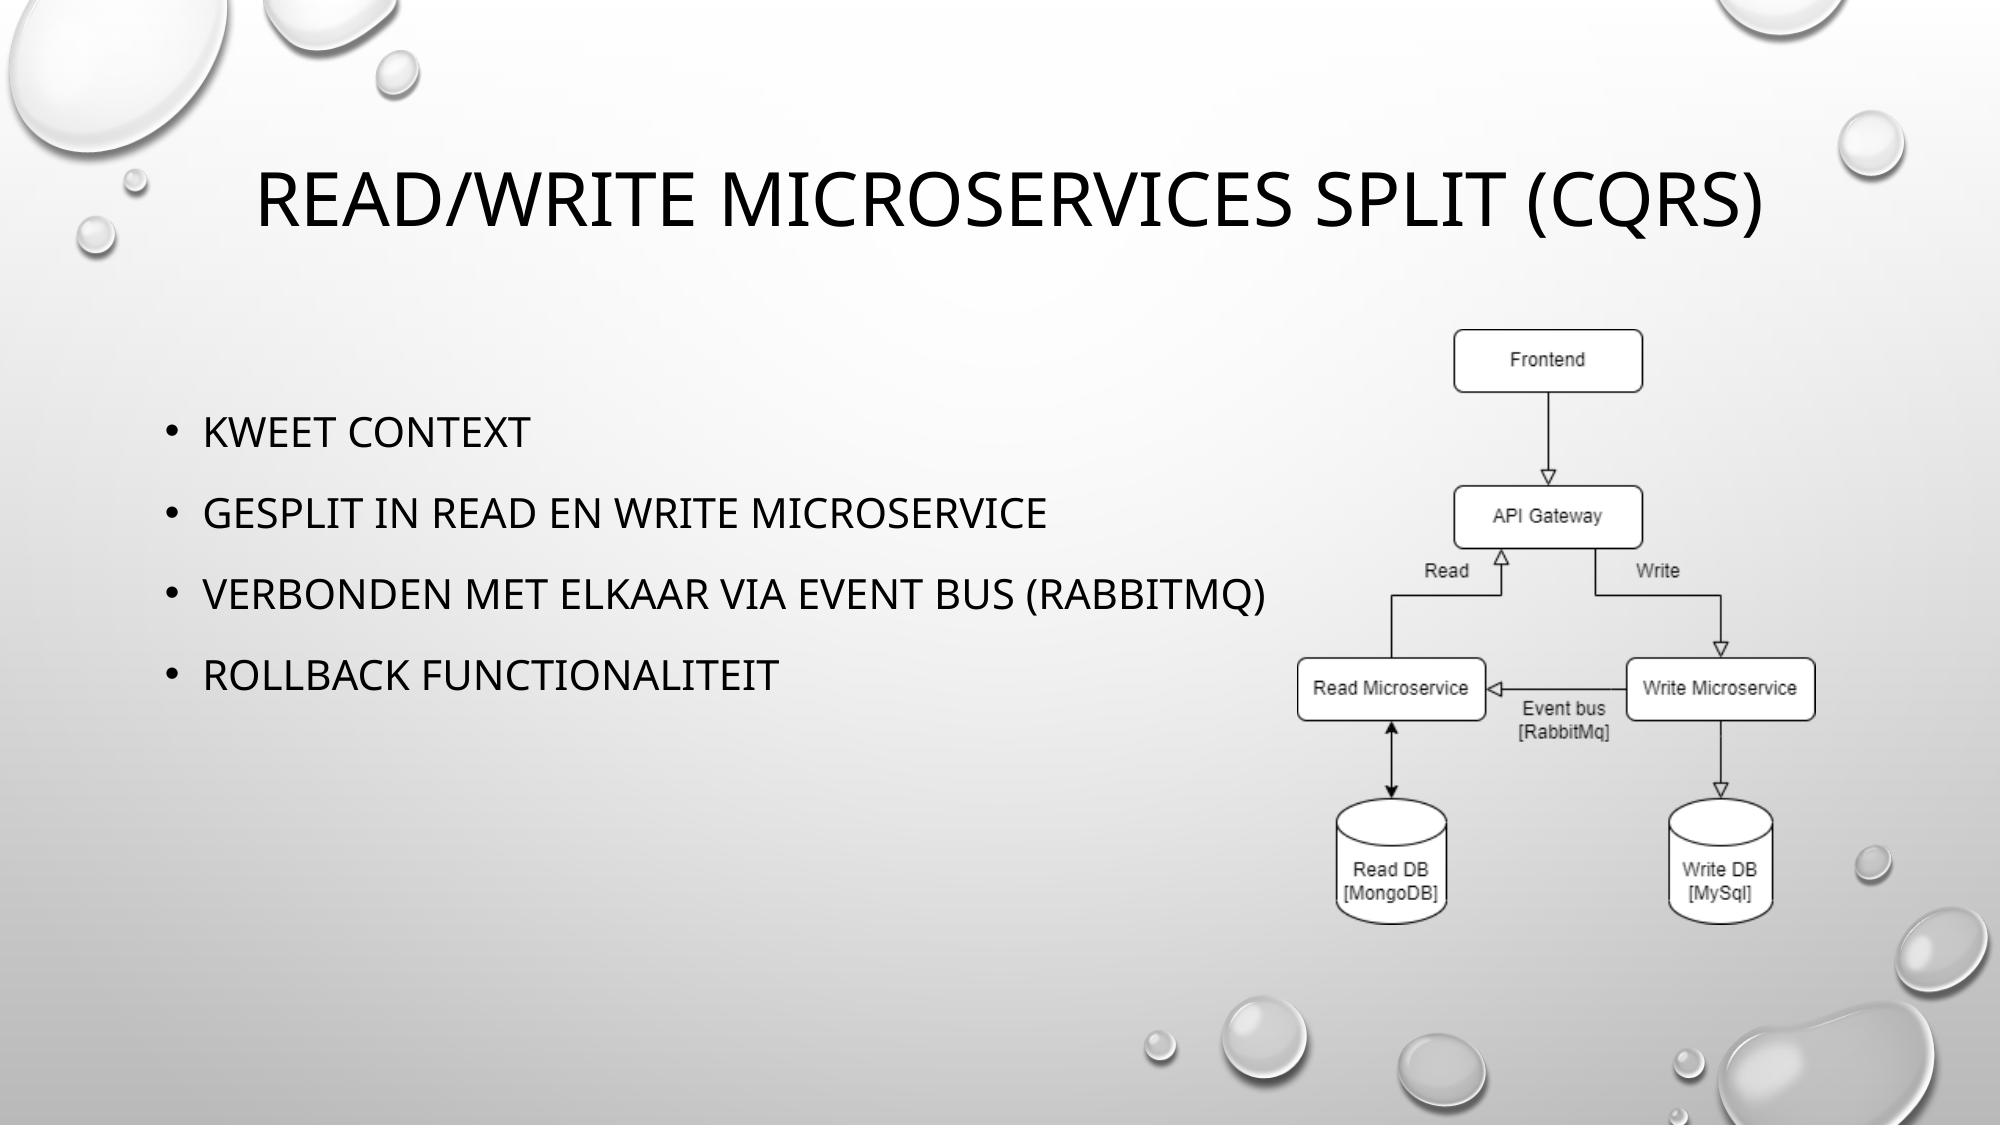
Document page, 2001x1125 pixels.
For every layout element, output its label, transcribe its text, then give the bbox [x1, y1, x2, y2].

picture [0, 0, 2000, 1125]
list Kweet context Gesplit in read en write microservice Verbonden met elkaar via event bus (rabbitmq) Rollback functionaliteit [149, 388, 1850, 950]
title Read/write microservices split (CQRS) [149, 101, 1851, 303]
